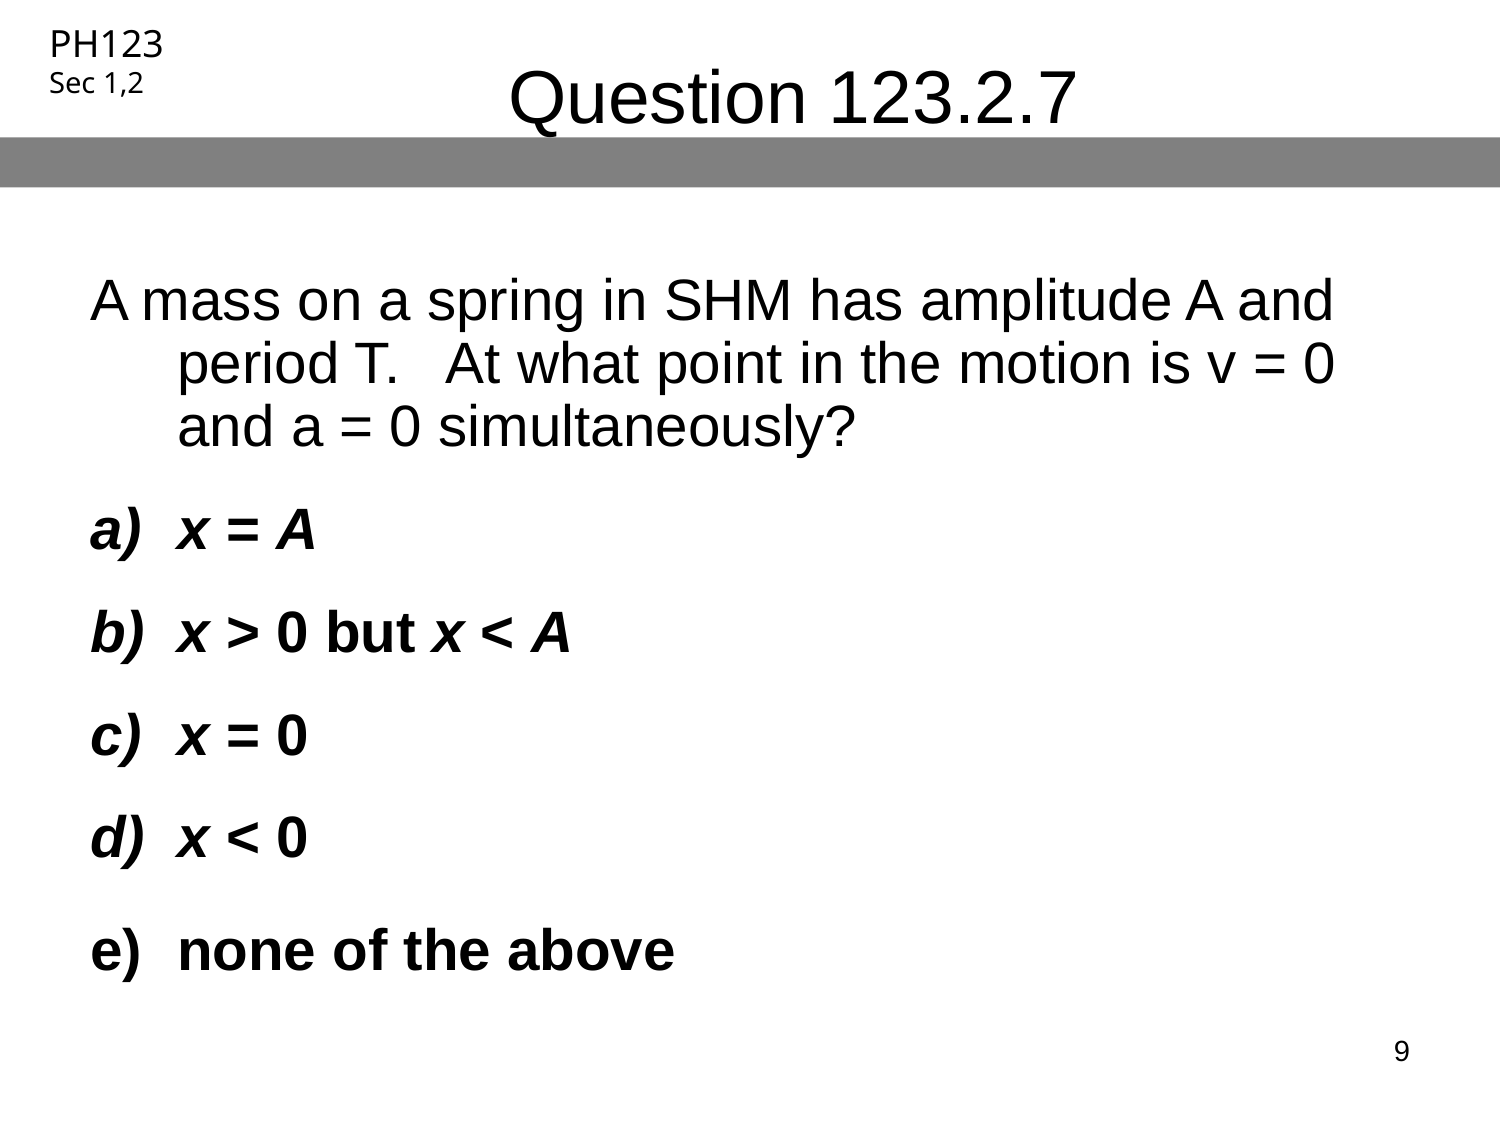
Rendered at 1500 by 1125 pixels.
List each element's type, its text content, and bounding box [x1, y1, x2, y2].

title Question 123.2.7 [262, 0, 1326, 188]
slide_number 9 [1074, 1024, 1426, 1103]
list A mass on a spring in SHM has amplitude A and period T. At what point in the motion is v = 0 and a = 0 simultaneously? x = A x > 0 but x < A x = 0 x < 0 none of the above [74, 262, 1426, 1006]
